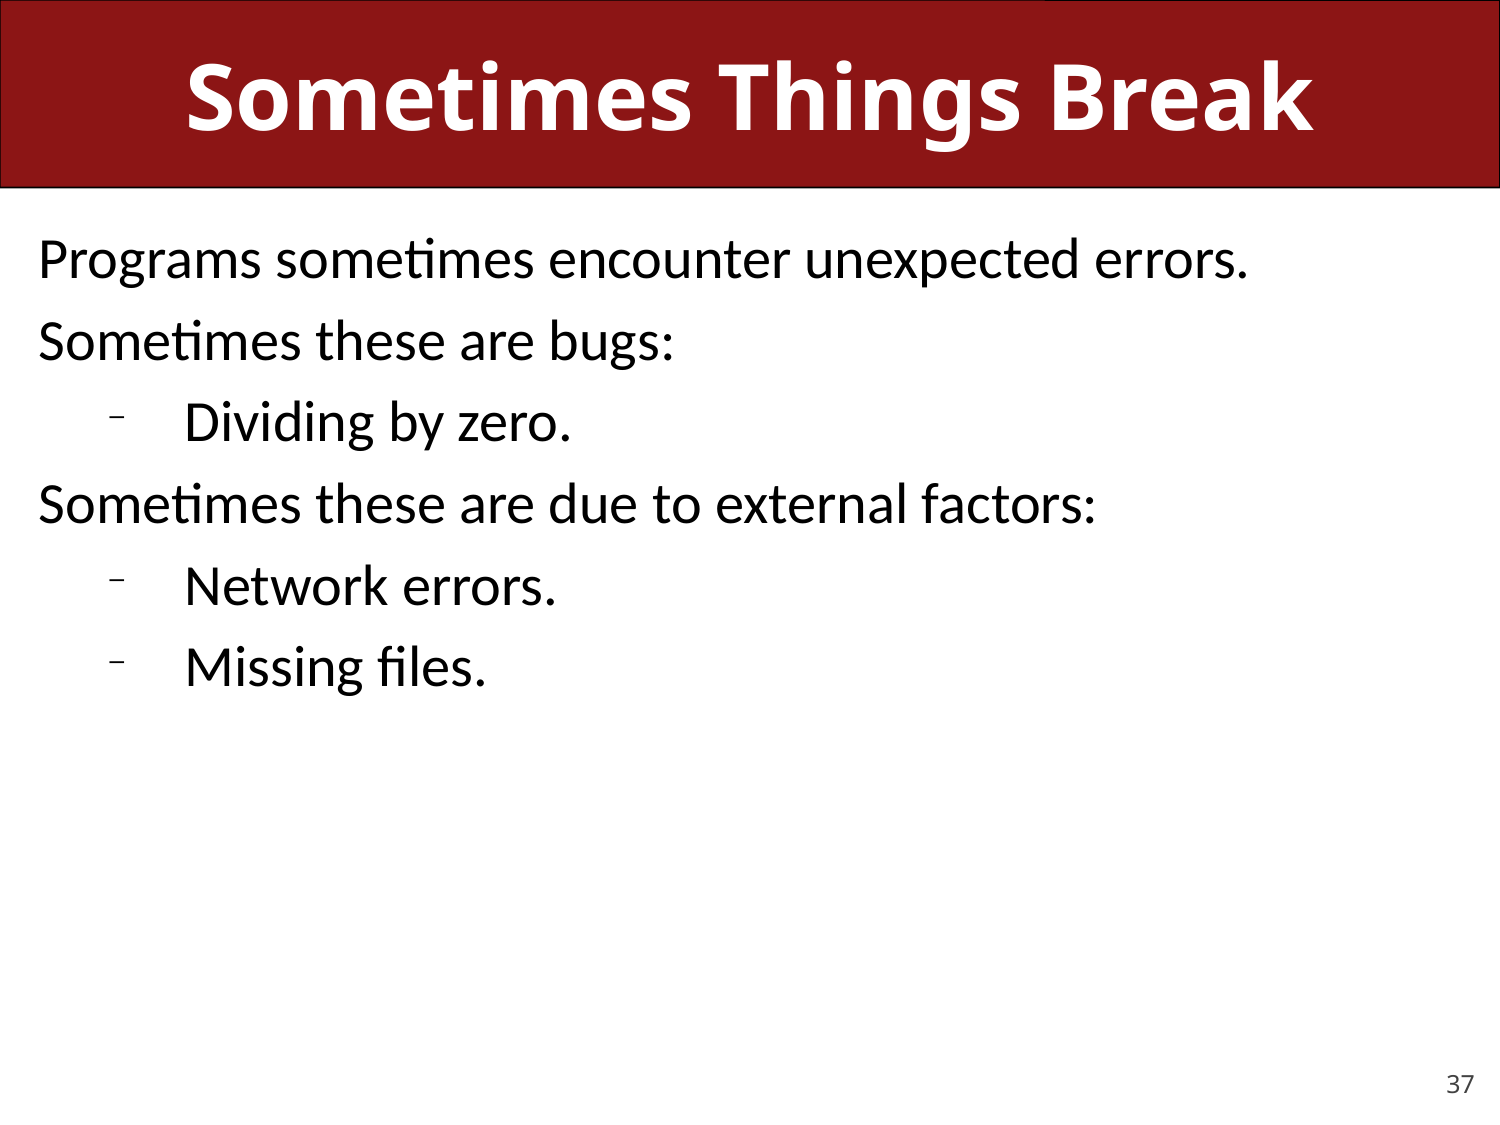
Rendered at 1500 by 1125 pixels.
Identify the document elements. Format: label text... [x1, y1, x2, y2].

text_box Programs sometimes encounter unexpected errors. Sometimes these are bugs: Dividing by zero. Sometimes these are due to external factors: Network errors. Missing files. [5, 212, 1494, 1031]
title Sometimes Things Break [75, 0, 1425, 188]
